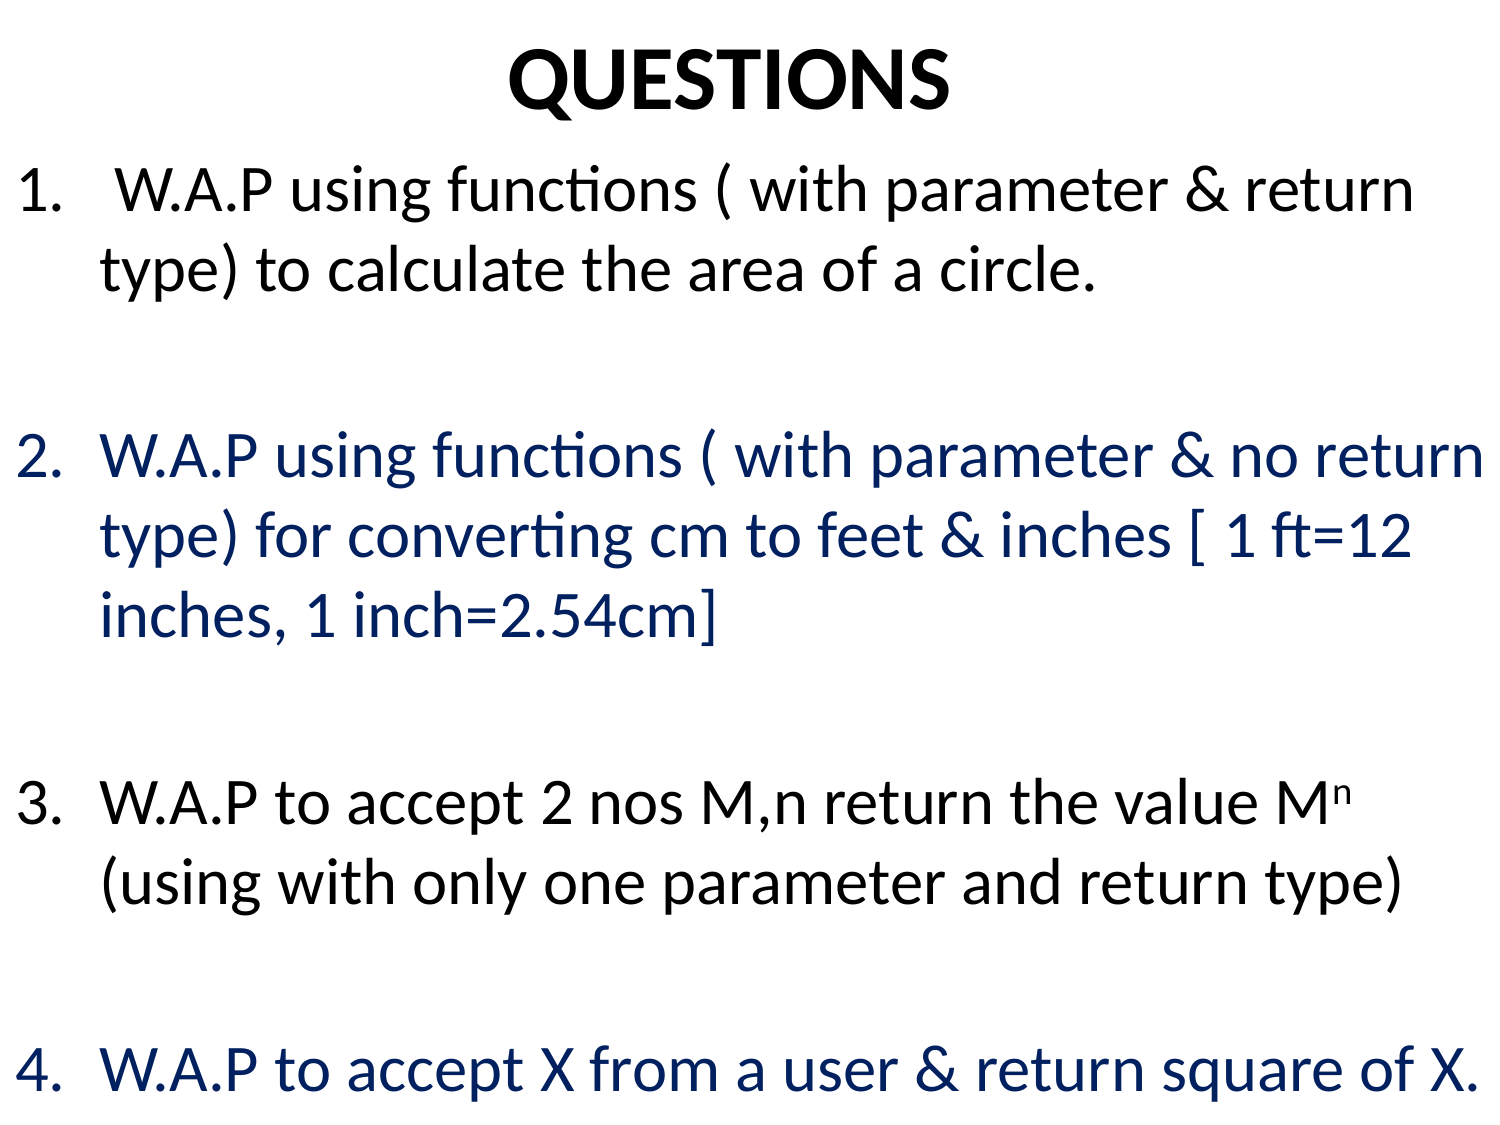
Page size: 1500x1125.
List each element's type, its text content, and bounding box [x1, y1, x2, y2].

title QUESTIONS [64, 0, 1415, 137]
list W.A.P using functions ( with parameter & return type) to calculate the area of a circle. W.A.P using functions ( with parameter & no return type) for converting cm to feet & inches [ 1 ft=12 inches, 1 inch=2.54cm] W.A.P to accept 2 nos M,n return the value Mn (using with only one parameter and return type) W.A.P to accept X from a user & return square of X. [0, 137, 1500, 1125]
